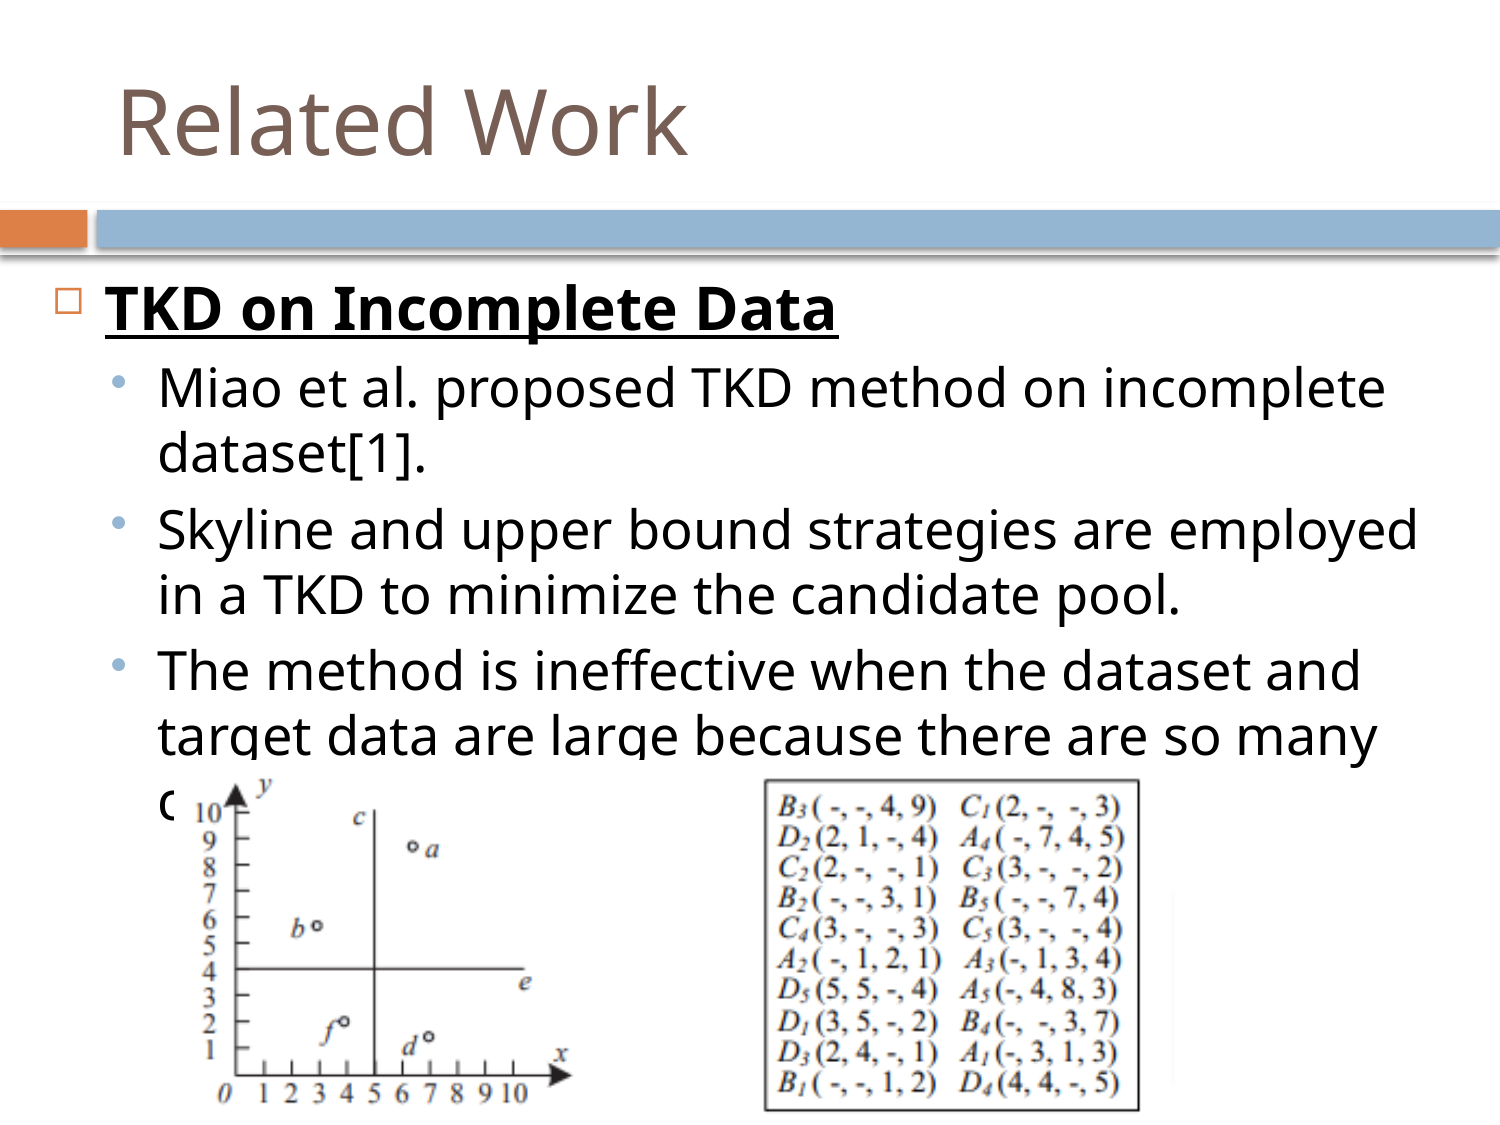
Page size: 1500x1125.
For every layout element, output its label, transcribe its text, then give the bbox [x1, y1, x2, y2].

title Related Work [100, 37, 1438, 200]
list TKD on Incomplete Data Miao et al. proposed TKD method on incomplete dataset[1]. Skyline and upper bound strategies are employed in a TKD to minimize the candidate pool. The method is ineffective when the dataset and target data are large because there are so many comparisons. [37, 262, 1438, 1000]
picture [174, 760, 1176, 1125]
